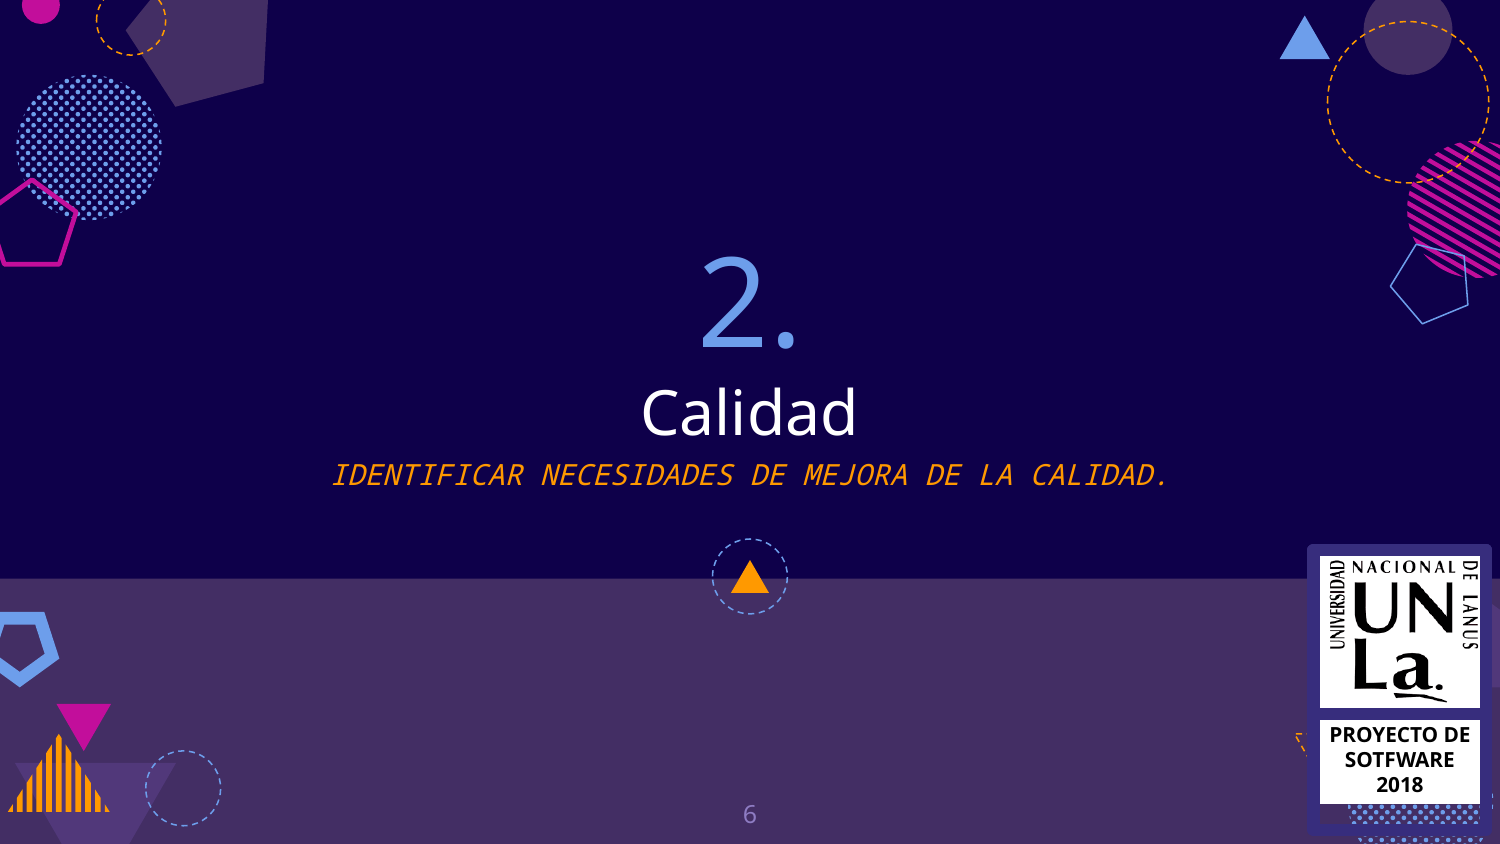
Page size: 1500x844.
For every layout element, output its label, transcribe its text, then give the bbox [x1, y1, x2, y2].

picture [1313, 549, 1487, 715]
title 2. Calidad [285, 272, 1215, 440]
subtitle IDENTIFICAR NECESIDADES DE MEJORA DE LA CALIDAD. [285, 440, 1215, 523]
slide_number 6 [705, 783, 795, 844]
text_box [1312, 721, 1488, 832]
